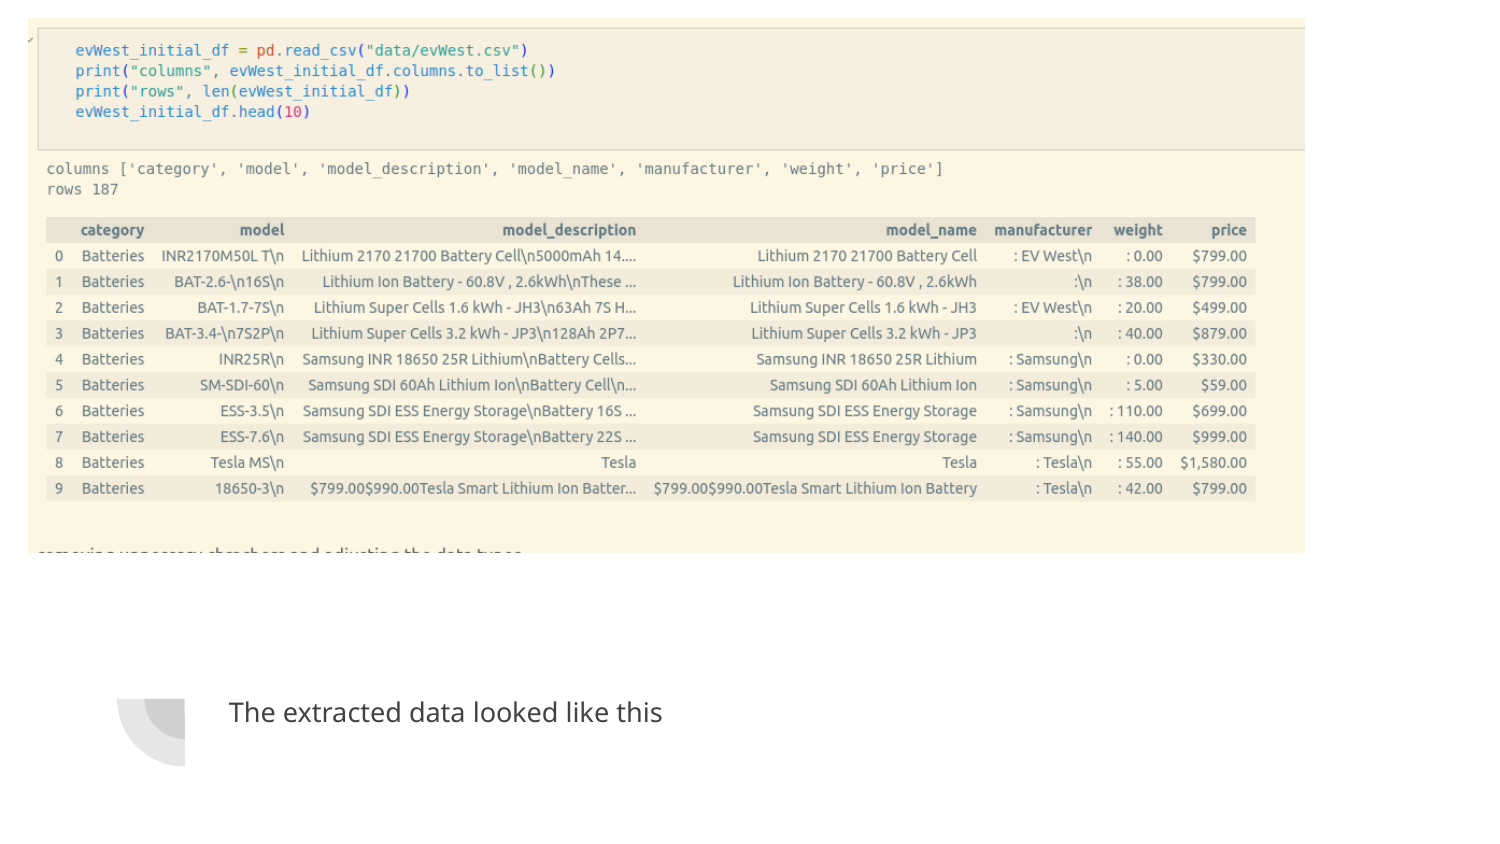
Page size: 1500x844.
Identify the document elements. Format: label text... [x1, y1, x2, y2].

list The extracted data looked like this [213, 678, 1173, 767]
picture [28, 17, 1305, 553]
